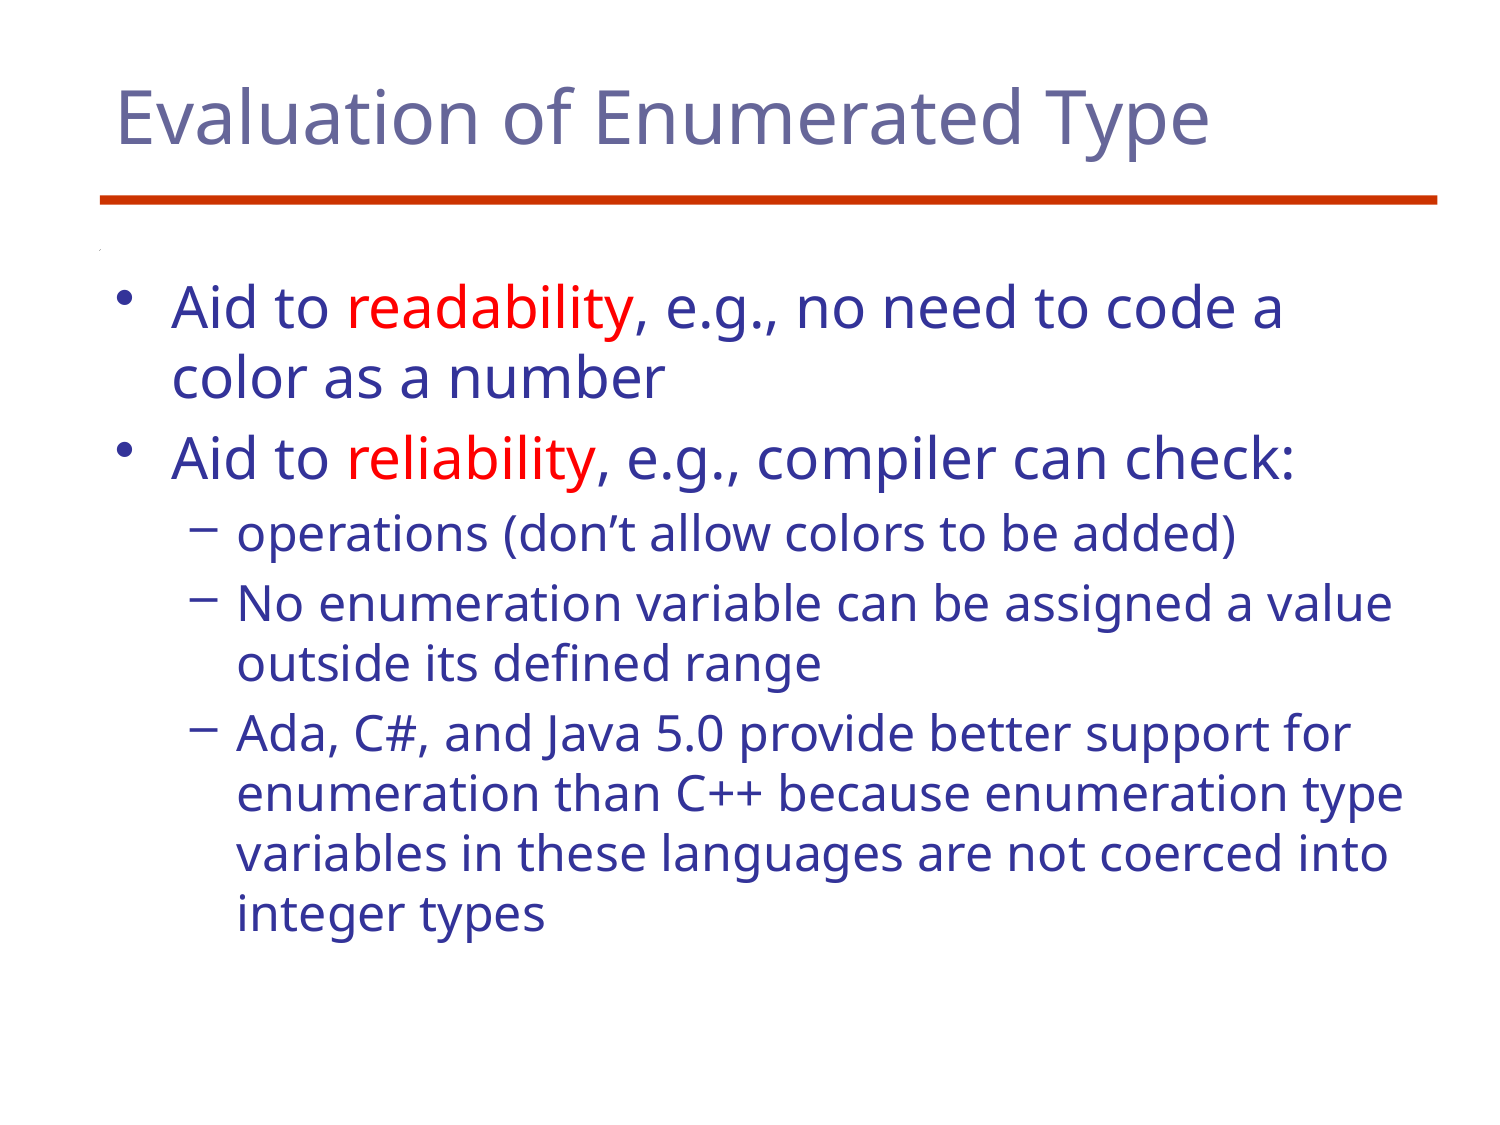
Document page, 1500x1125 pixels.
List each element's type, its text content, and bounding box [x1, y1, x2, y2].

list Aid to readability, e.g., no need to code a color as a number Aid to reliability, e.g., compiler can check: operations (don’t allow colors to be added) No enumeration variable can be assigned a value outside its defined range Ada, C#, and Java 5.0 provide better support for enumeration than C++ because enumeration type variables in these languages are not coerced into integer types [99, 262, 1438, 1013]
title Evaluation of Enumerated Type [99, 62, 1438, 250]
